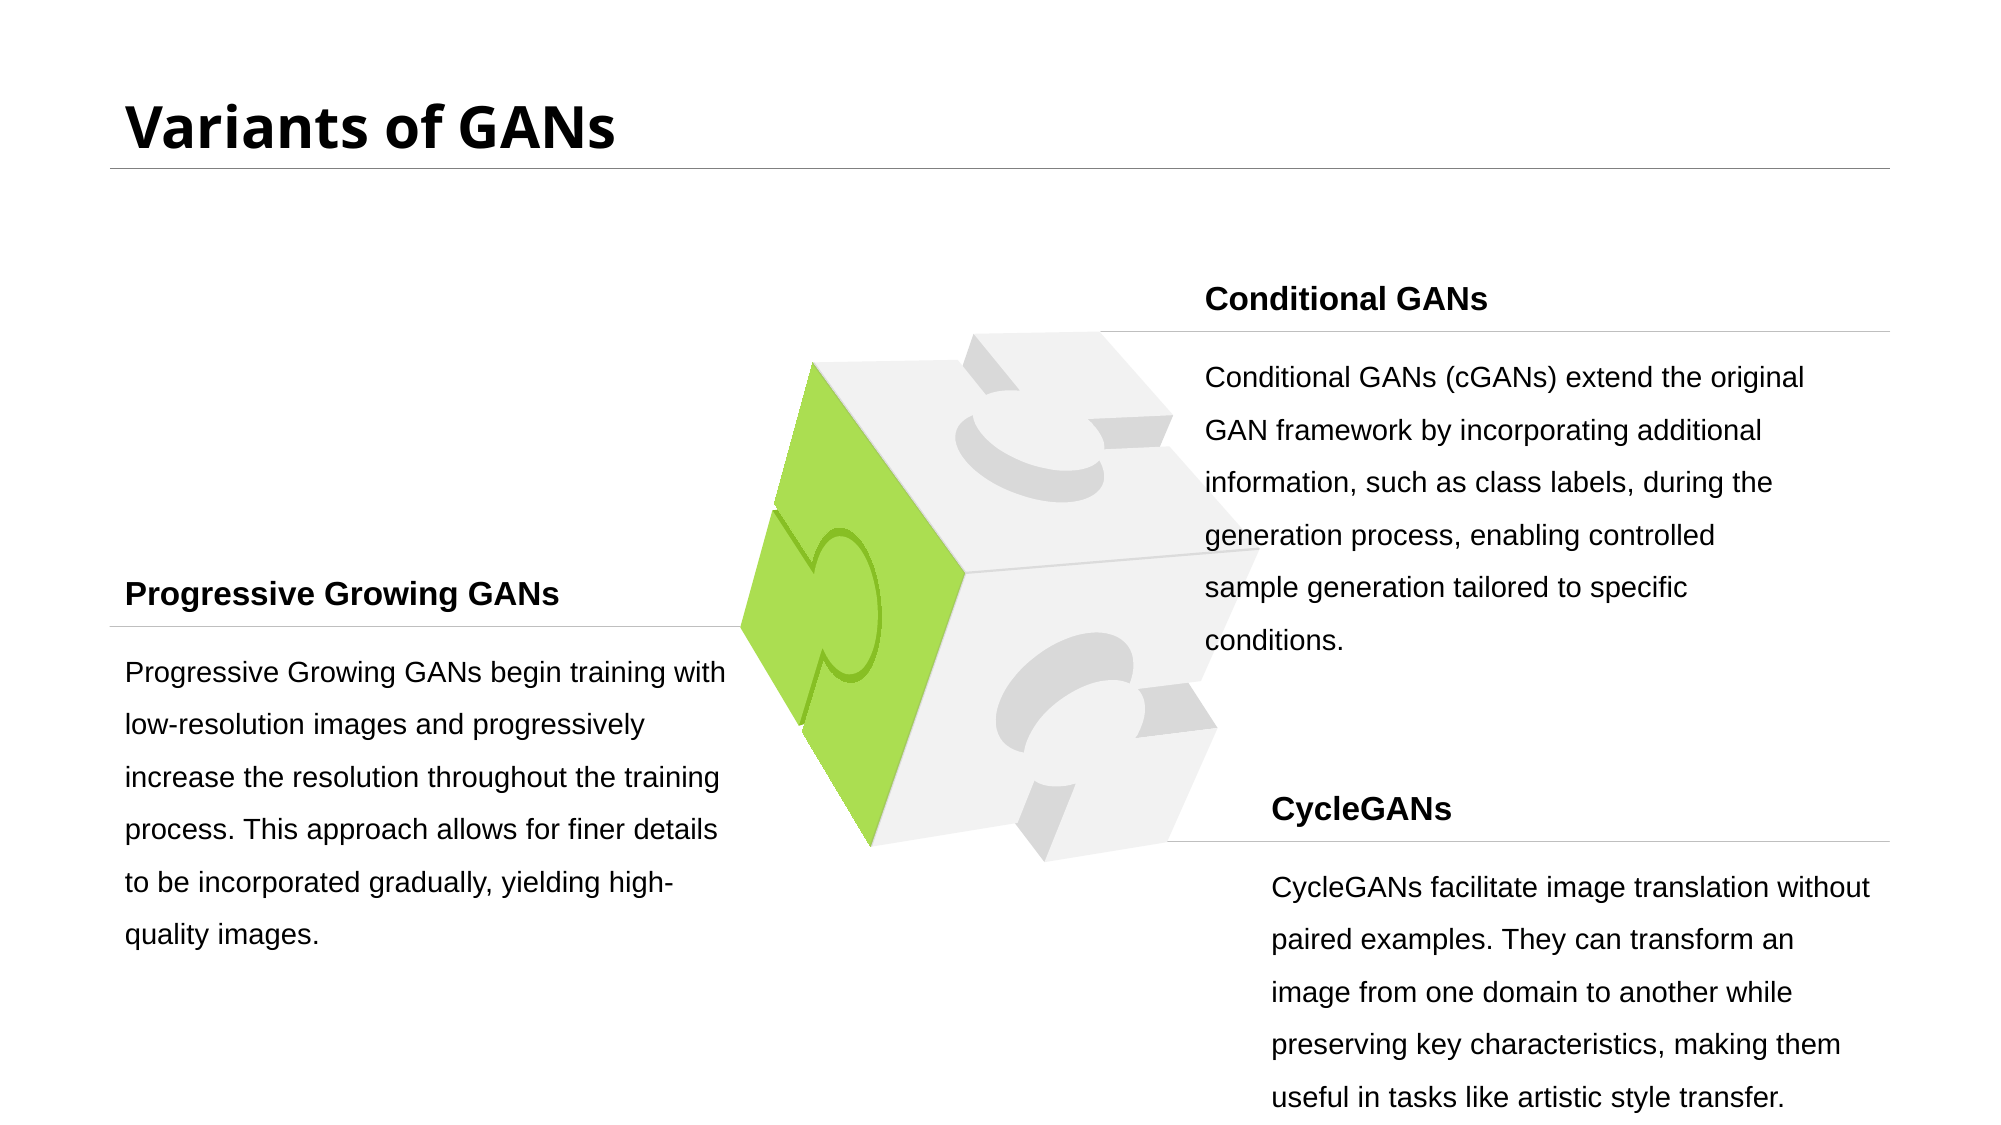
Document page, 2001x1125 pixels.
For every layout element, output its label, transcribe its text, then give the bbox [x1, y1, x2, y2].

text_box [109, 269, 1890, 1011]
title Variants of GANs [109, 0, 1890, 169]
